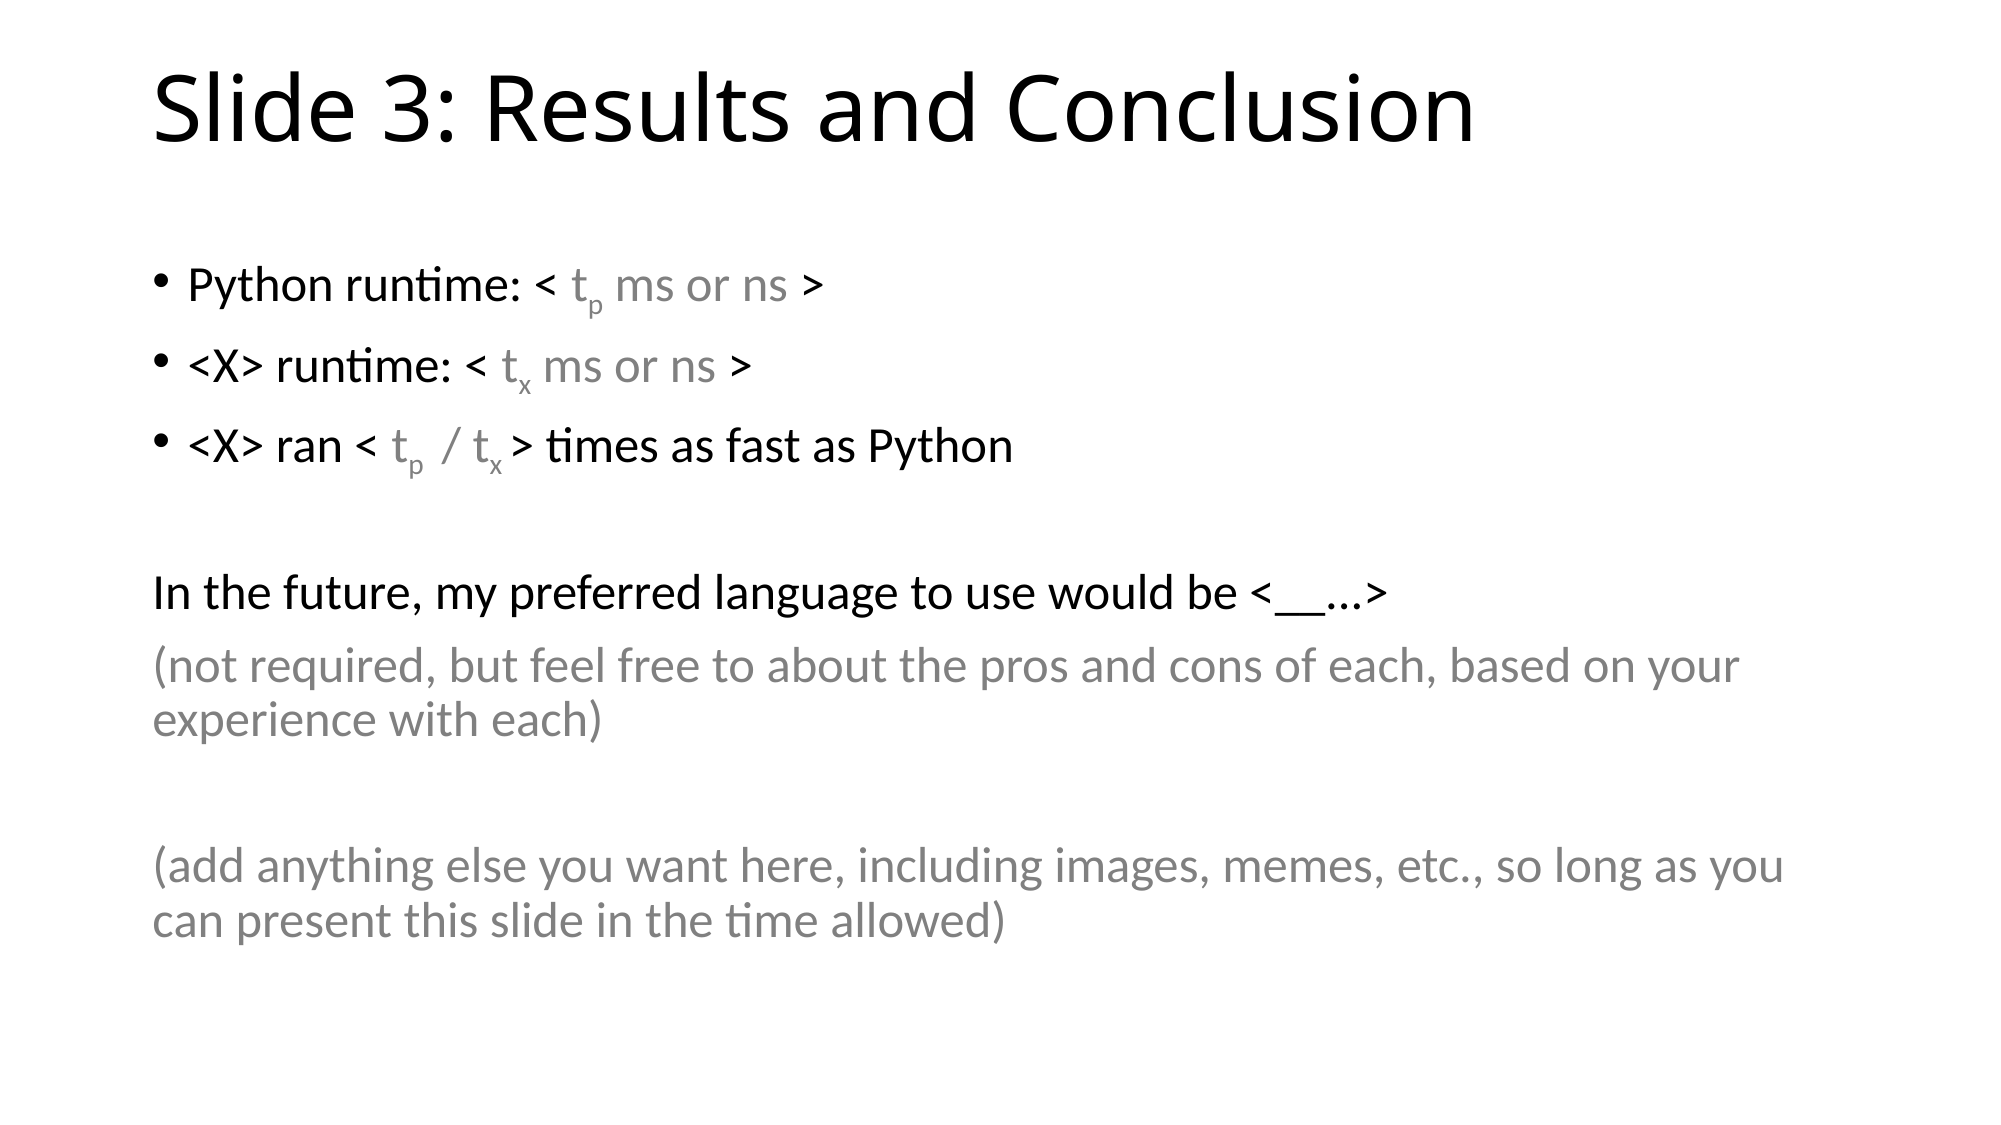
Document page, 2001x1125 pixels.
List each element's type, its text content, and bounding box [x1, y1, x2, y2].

title Slide 3: Results and Conclusion [137, 3, 1863, 221]
list Python runtime: < tp ms or ns > <X> runtime: < tx ms or ns > <X> ran < tp / tx > times as fast as Python In the future, my preferred language to use would be <__...> (not required, but feel free to about the pros and cons of each, based on your experience with each) (add anything else you want here, including images, memes, etc., so long as you can present this slide in the time allowed) [137, 244, 1863, 959]
